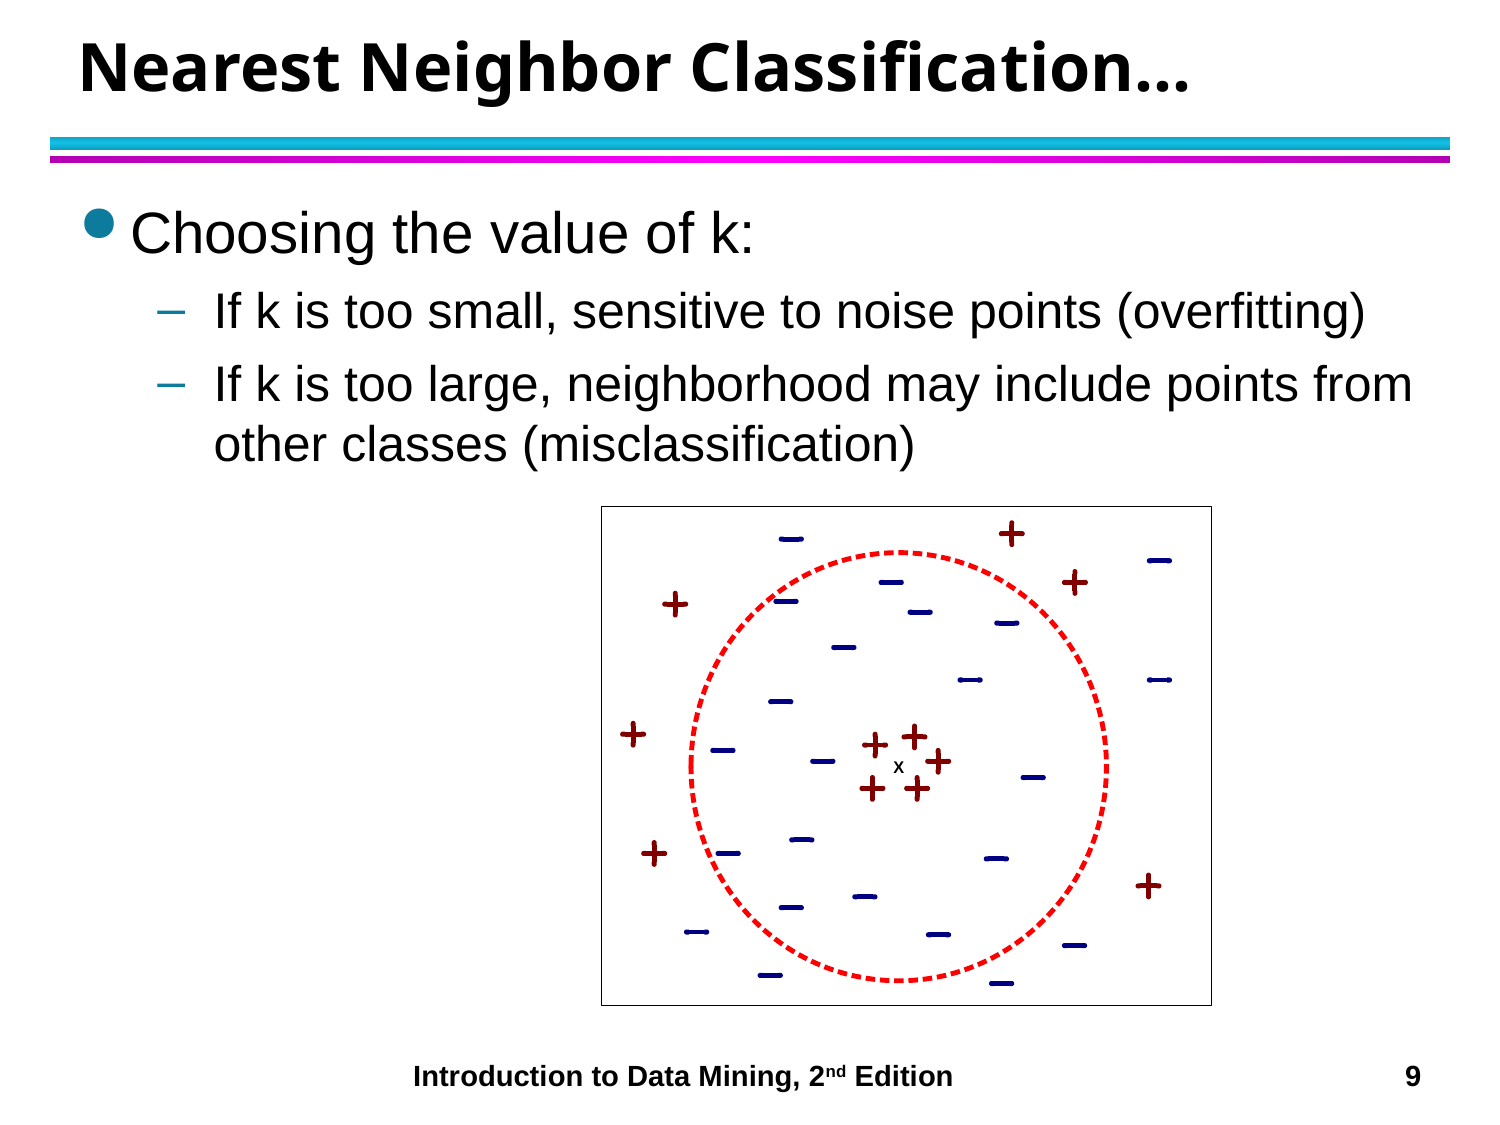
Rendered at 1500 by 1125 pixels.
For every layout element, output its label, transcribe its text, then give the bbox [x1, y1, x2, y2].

title Nearest Neighbor Classification… [62, 24, 1421, 113]
list Choosing the value of k: If k is too small, sensitive to noise points (overfitting) If k is too large, neighborhood may include points from other classes (misclassification) [67, 187, 1432, 1038]
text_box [599, 504, 1214, 1026]
